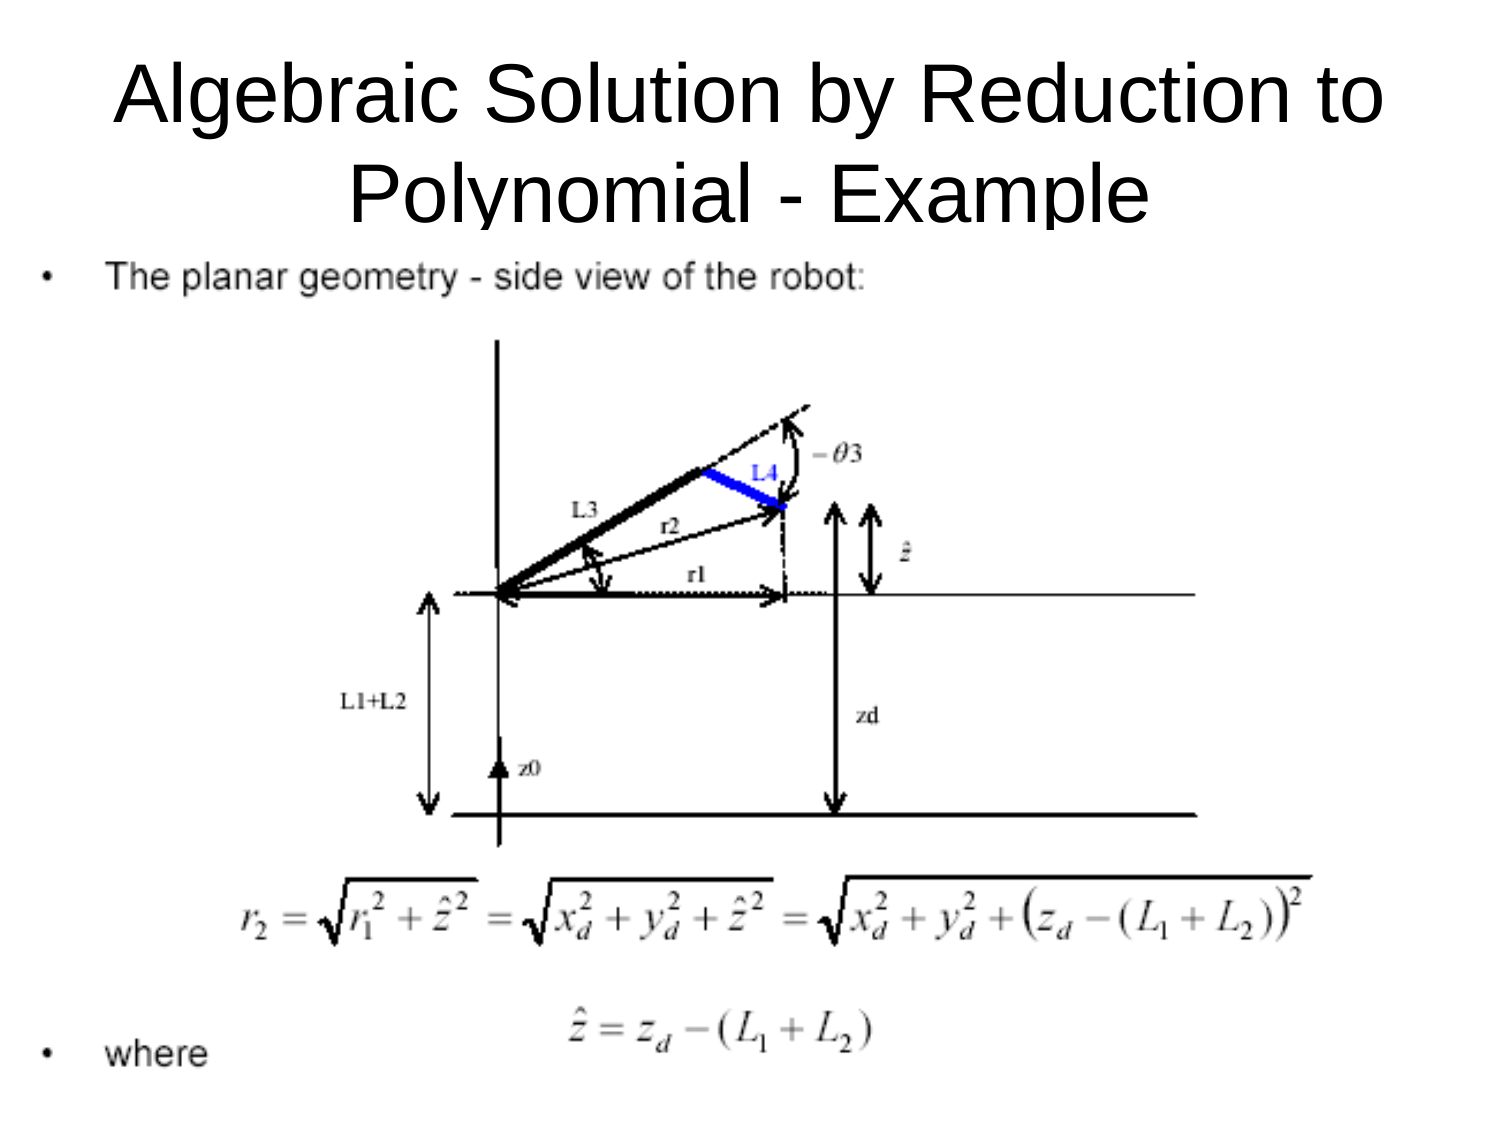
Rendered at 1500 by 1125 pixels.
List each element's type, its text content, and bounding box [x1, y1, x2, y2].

title Algebraic Solution by Reduction to Polynomial - Example [74, 44, 1426, 227]
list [0, 229, 1500, 1090]
